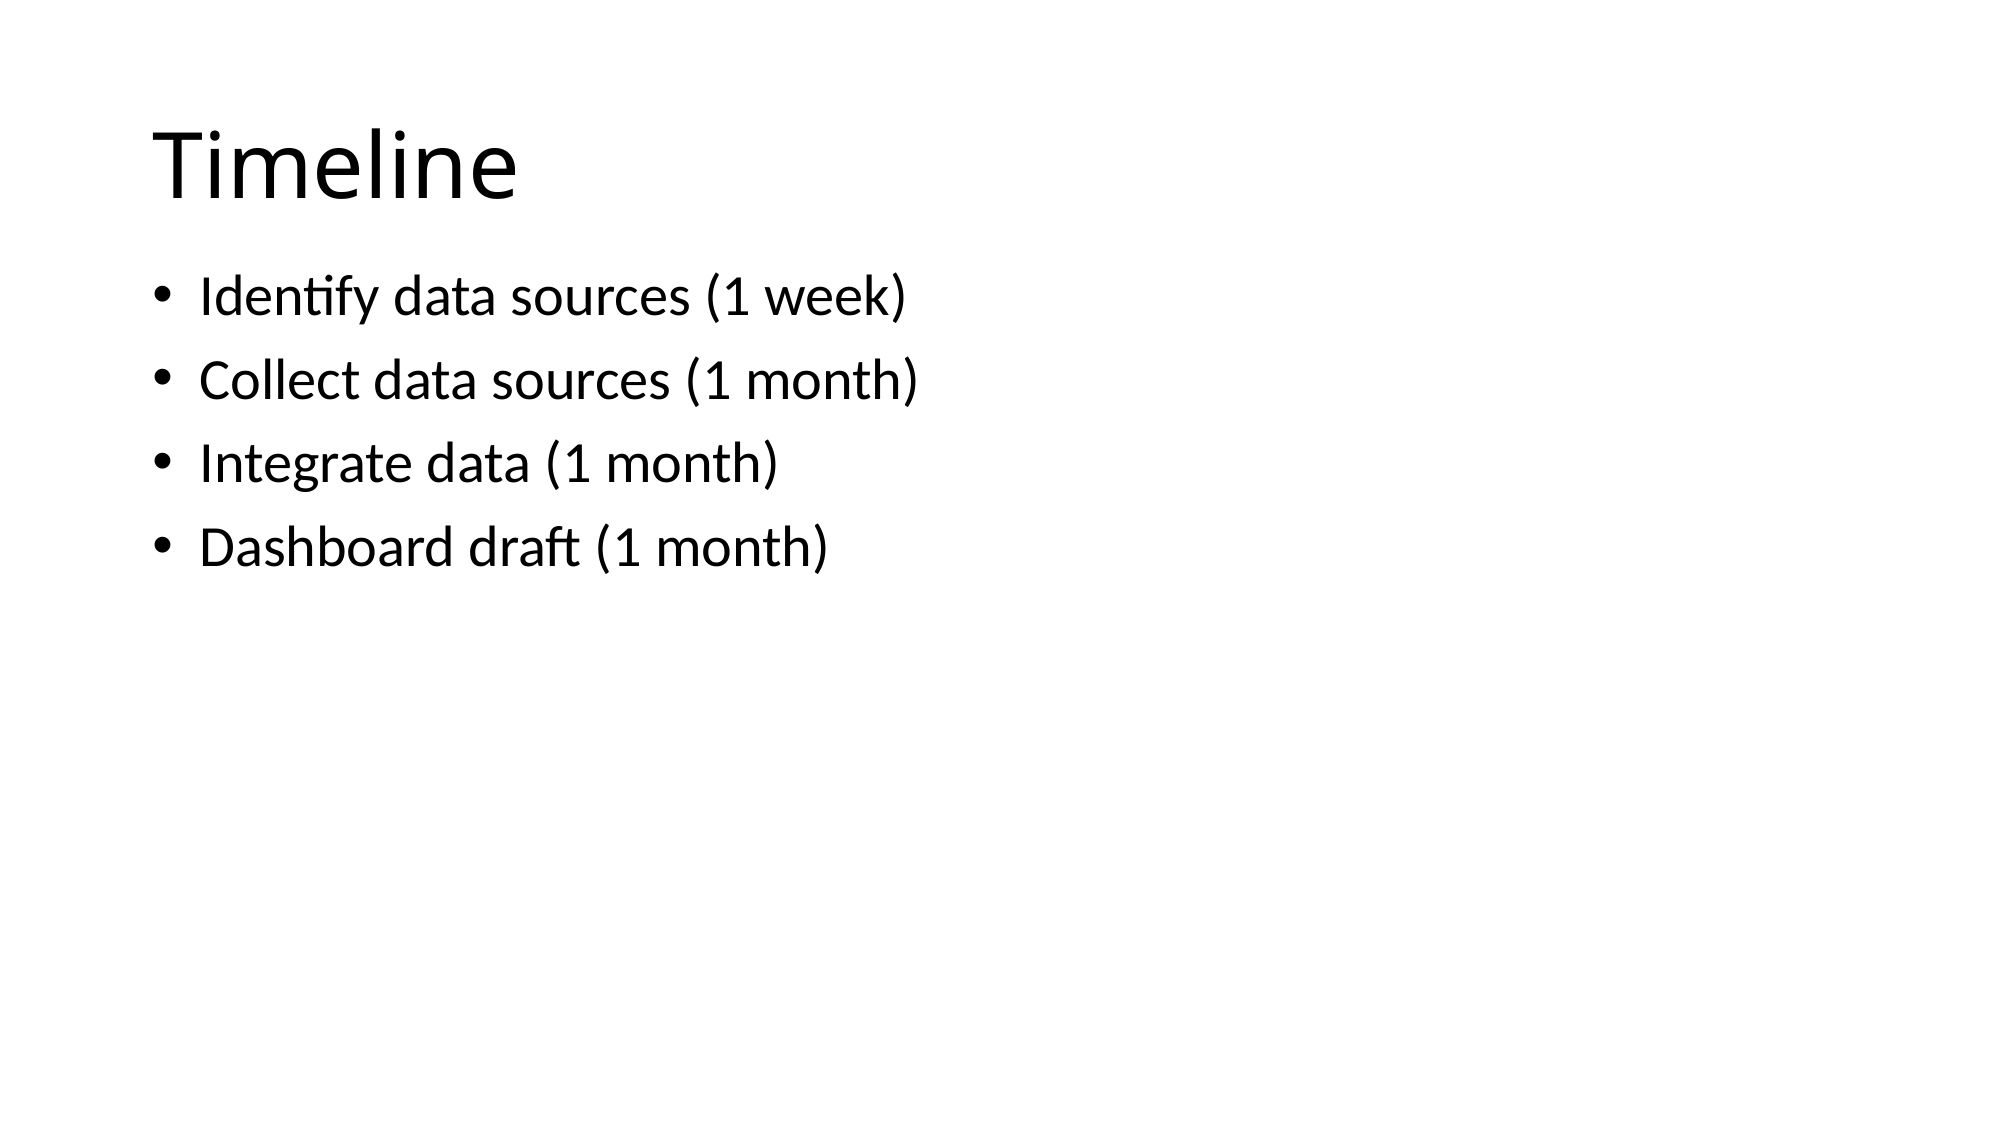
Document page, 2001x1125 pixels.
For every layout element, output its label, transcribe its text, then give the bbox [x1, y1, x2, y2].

list Identify data sources (1 week) Collect data sources (1 month) Integrate data (1 month) Dashboard draft (1 month) [137, 257, 1863, 972]
title Timeline [137, 59, 1863, 257]
